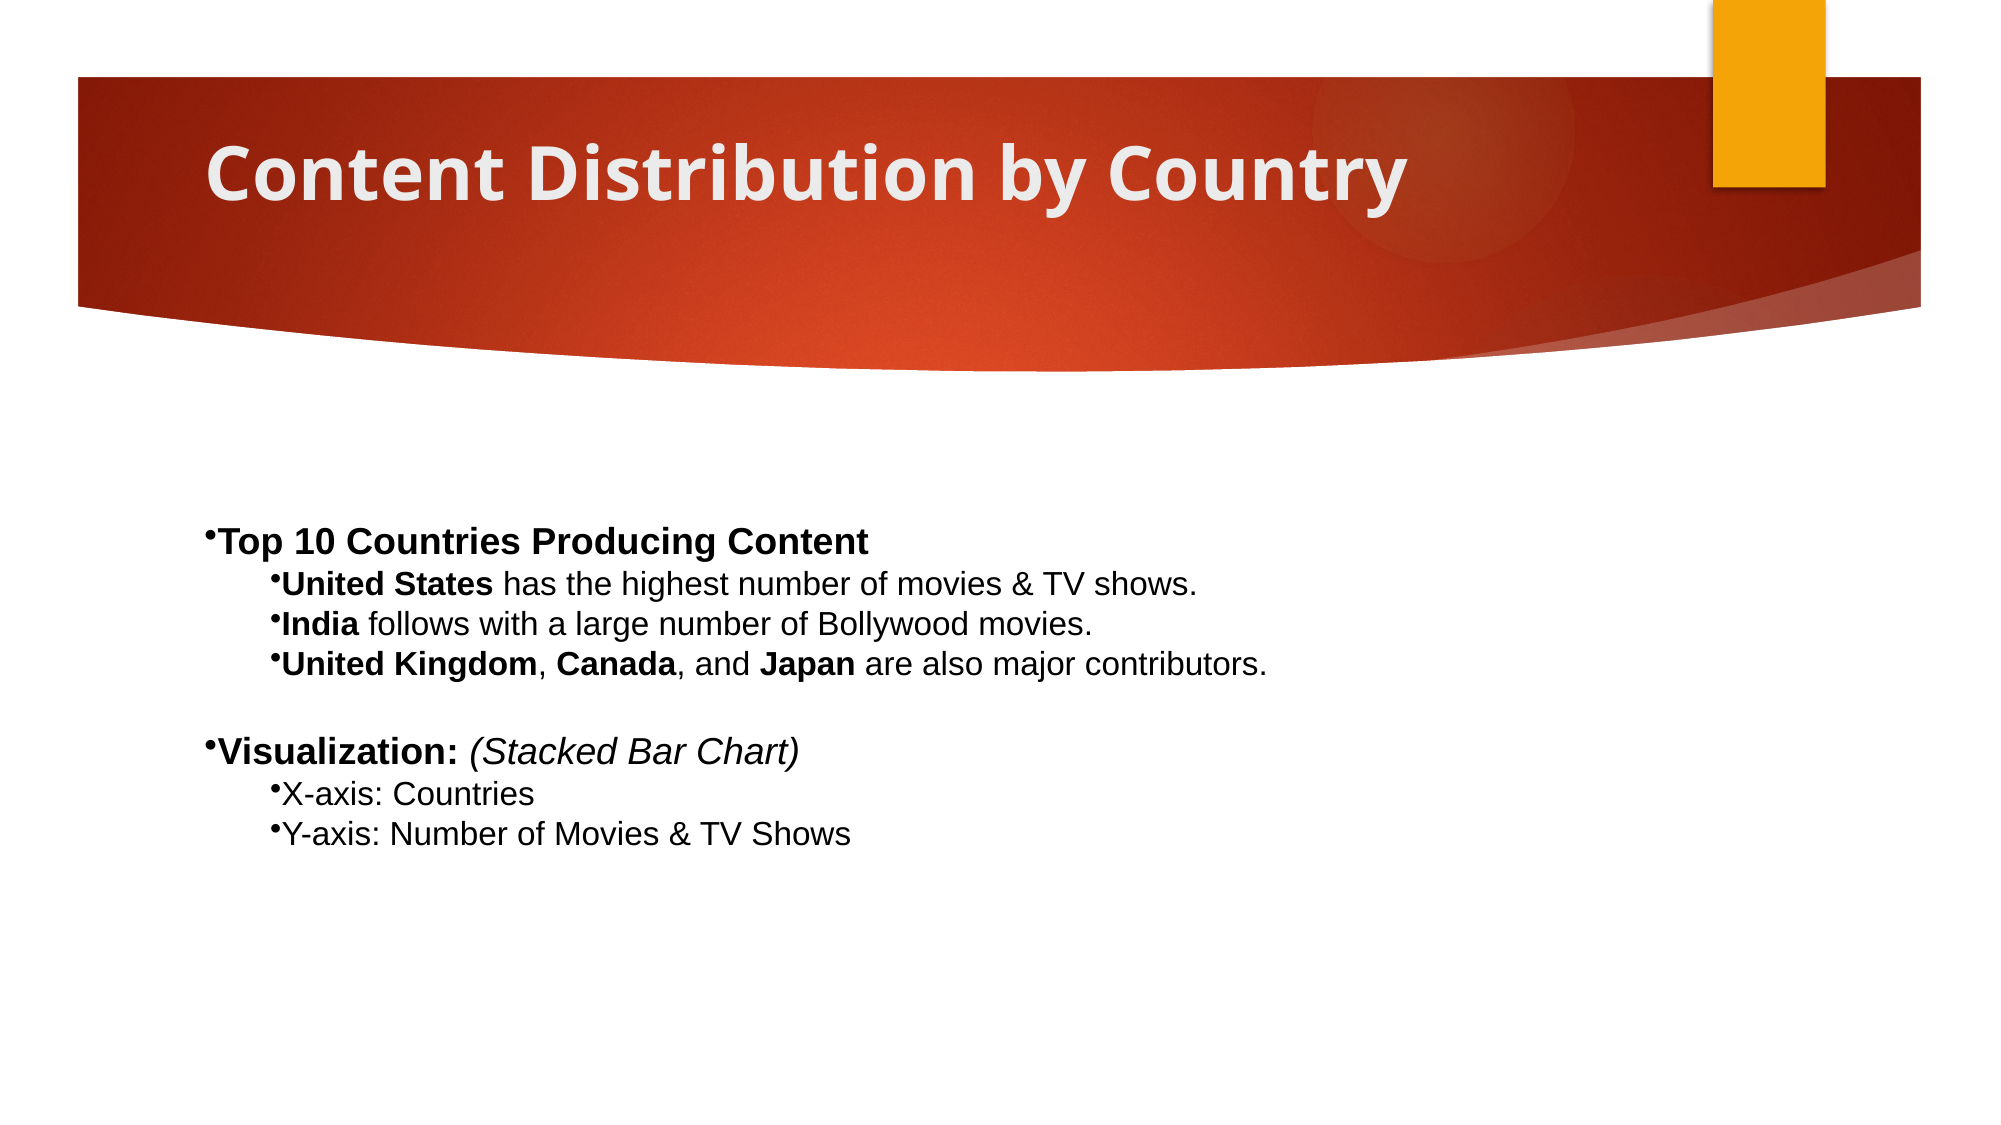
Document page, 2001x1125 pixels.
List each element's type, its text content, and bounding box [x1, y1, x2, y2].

list Top 10 Countries Producing Content United States has the highest number of movies & TV shows. India follows with a large number of Bollywood movies. United Kingdom, Canada, and Japan are also major contributors. Visualization: (Stacked Bar Chart) X-axis: Countries Y-axis: Number of Movies & TV Shows [189, 380, 1297, 1034]
title Content Distribution by Country [189, 155, 1627, 275]
